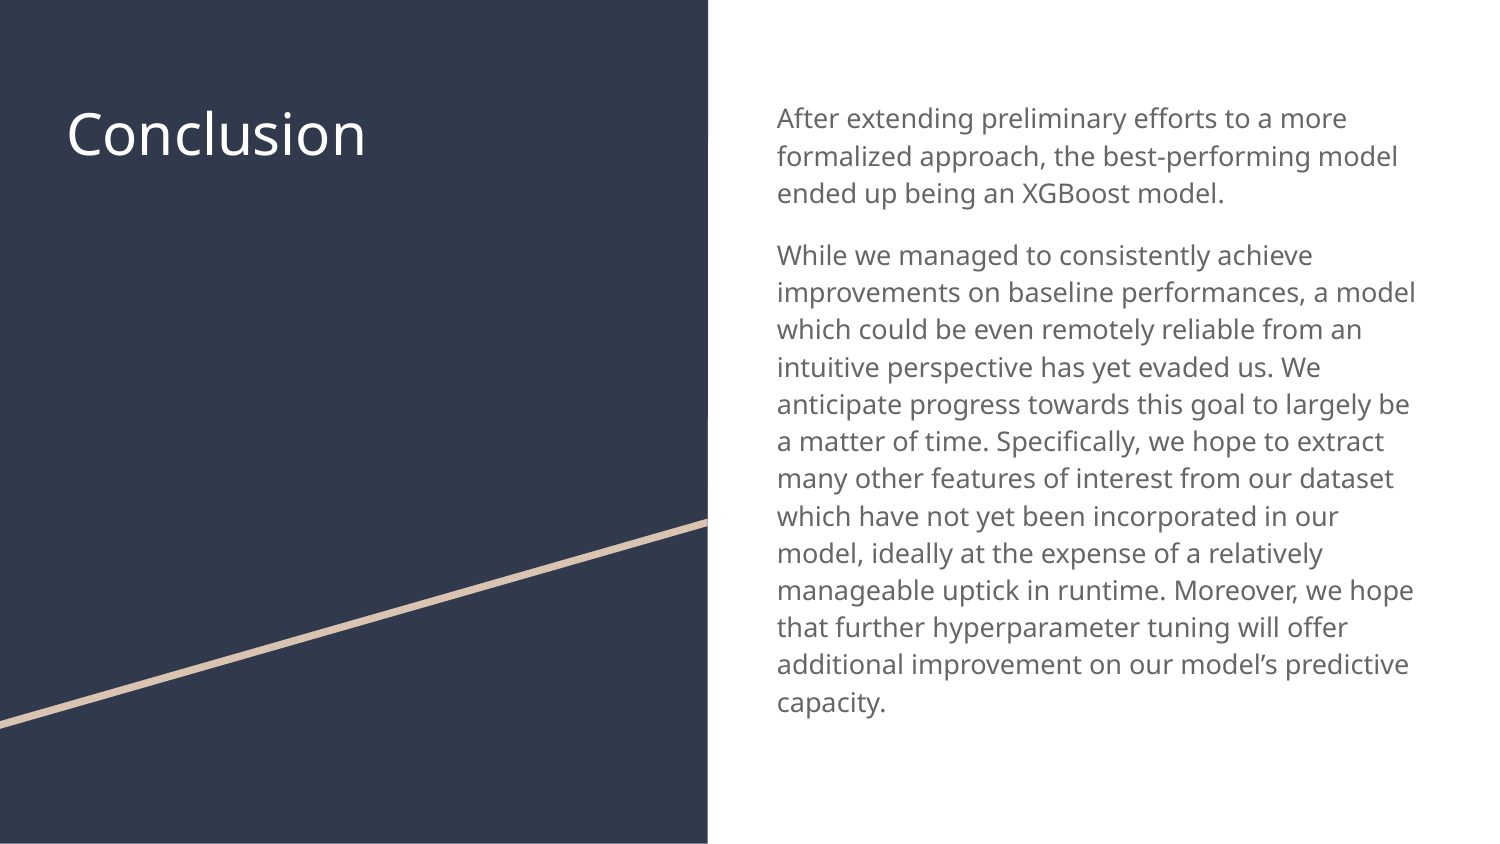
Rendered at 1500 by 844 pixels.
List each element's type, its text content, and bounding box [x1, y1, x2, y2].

list After extending preliminary efforts to a more formalized approach, the best-performing model ended up being an XGBoost model. While we managed to consistently achieve improvements on baseline performances, a model which could be even remotely reliable from an intuitive perspective has yet evaded us. We anticipate progress towards this goal to largely be a matter of time. Specifically, we hope to extract many other features of interest from our dataset which have not yet been incorporated in our model, ideally at the expense of a relatively manageable uptick in runtime. Moreover, we hope that further hyperparameter tuning will offer additional improvement on our model’s predictive capacity. [761, 82, 1446, 755]
title Conclusion [51, 82, 660, 494]
